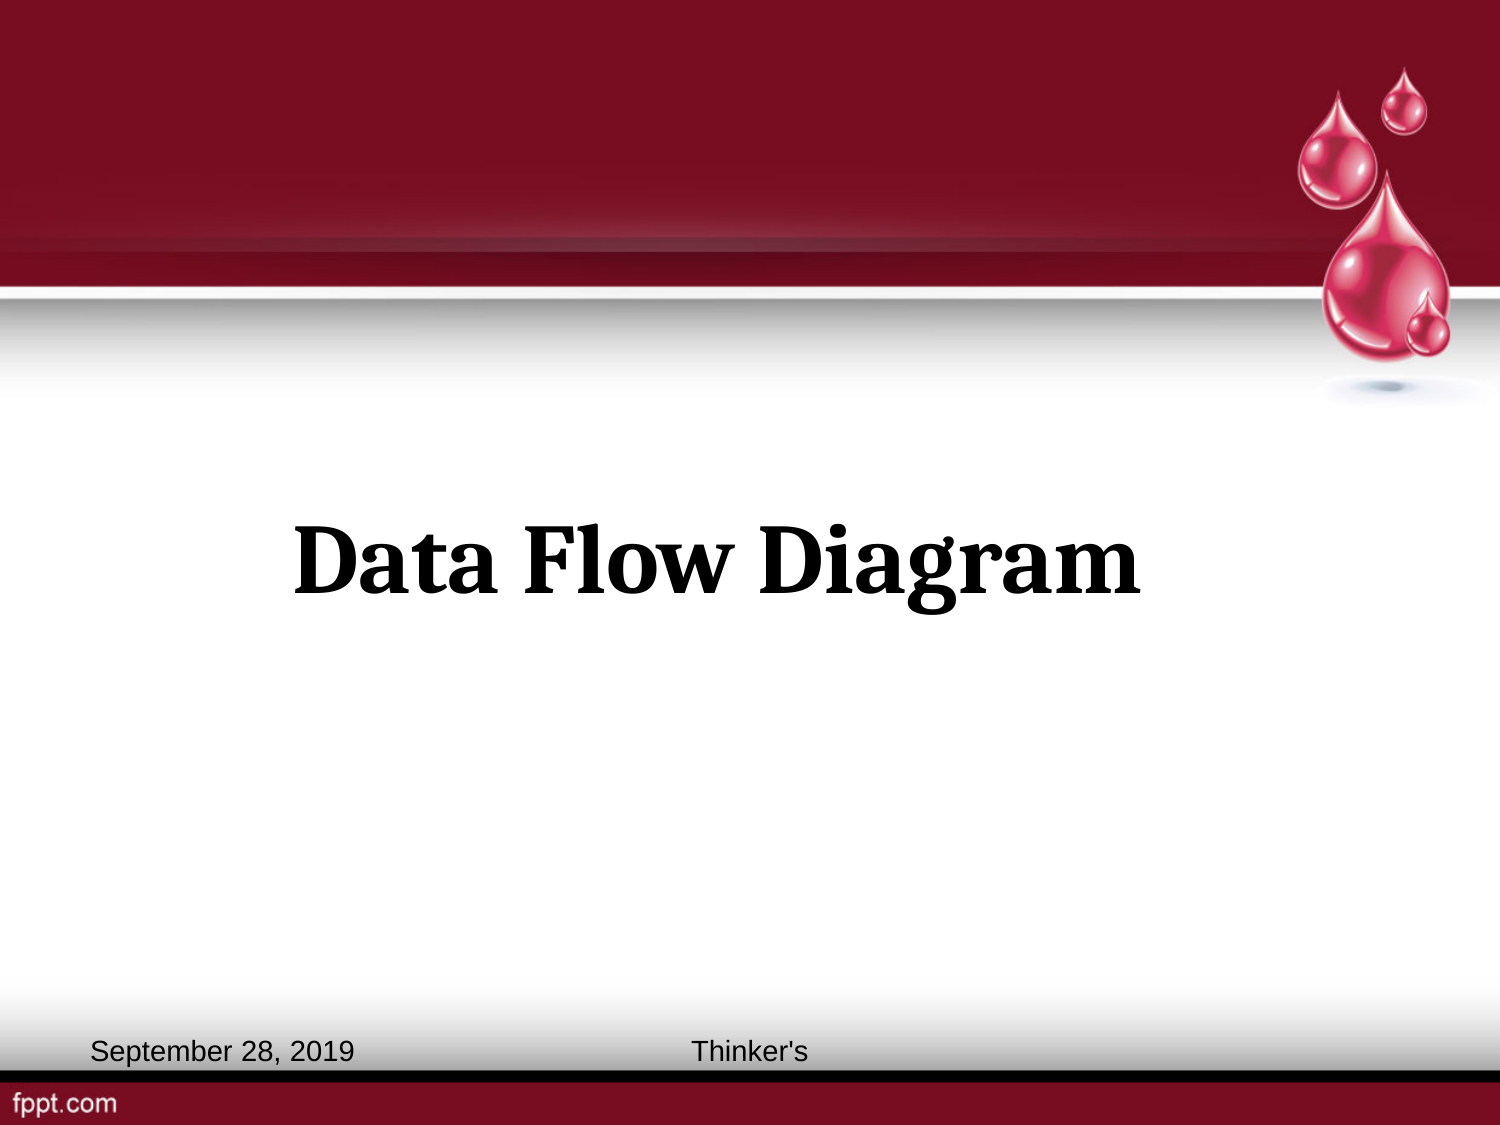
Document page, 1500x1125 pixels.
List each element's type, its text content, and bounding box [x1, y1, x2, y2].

slide_number [1074, 1024, 1426, 1103]
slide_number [74, 1024, 426, 1103]
list Data Flow Diagram [64, 314, 1416, 957]
footer Thinker's [512, 1024, 988, 1103]
text_box [64, 993, 1410, 1054]
picture [0, 0, 1500, 1125]
